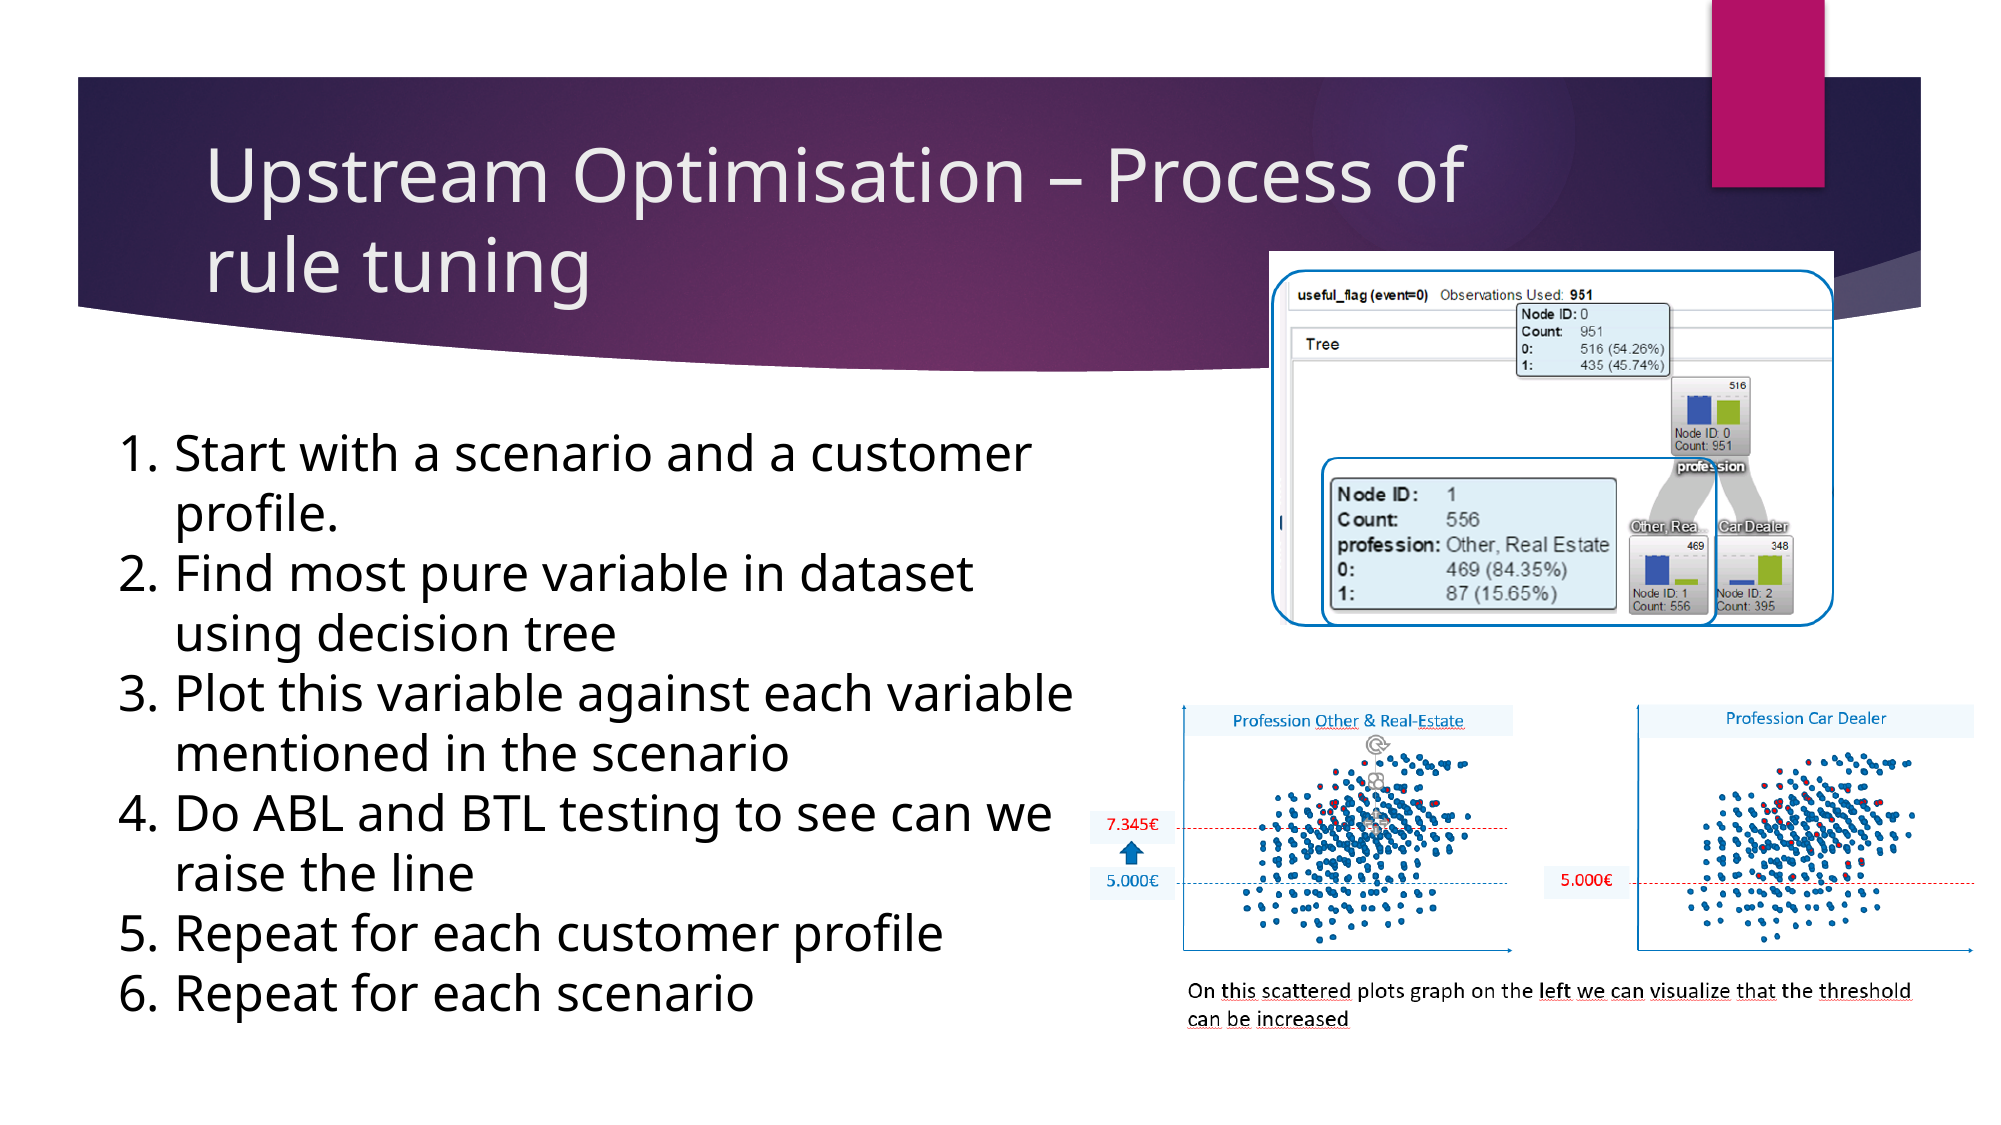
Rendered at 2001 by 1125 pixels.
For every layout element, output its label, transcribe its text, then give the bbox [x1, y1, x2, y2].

title Upstream Optimisation – Process of rule tuning [189, 159, 1627, 276]
picture [1087, 661, 2000, 1044]
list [1269, 250, 1834, 649]
text_box Start with a scenario and a customer profile. Find most pure variable in dataset using decision tree Plot this variable against each variable mentioned in the scenario Do ABL and BTL testing to see can we raise the line Repeat for each customer profile Repeat for each scenario [103, 414, 1116, 1074]
